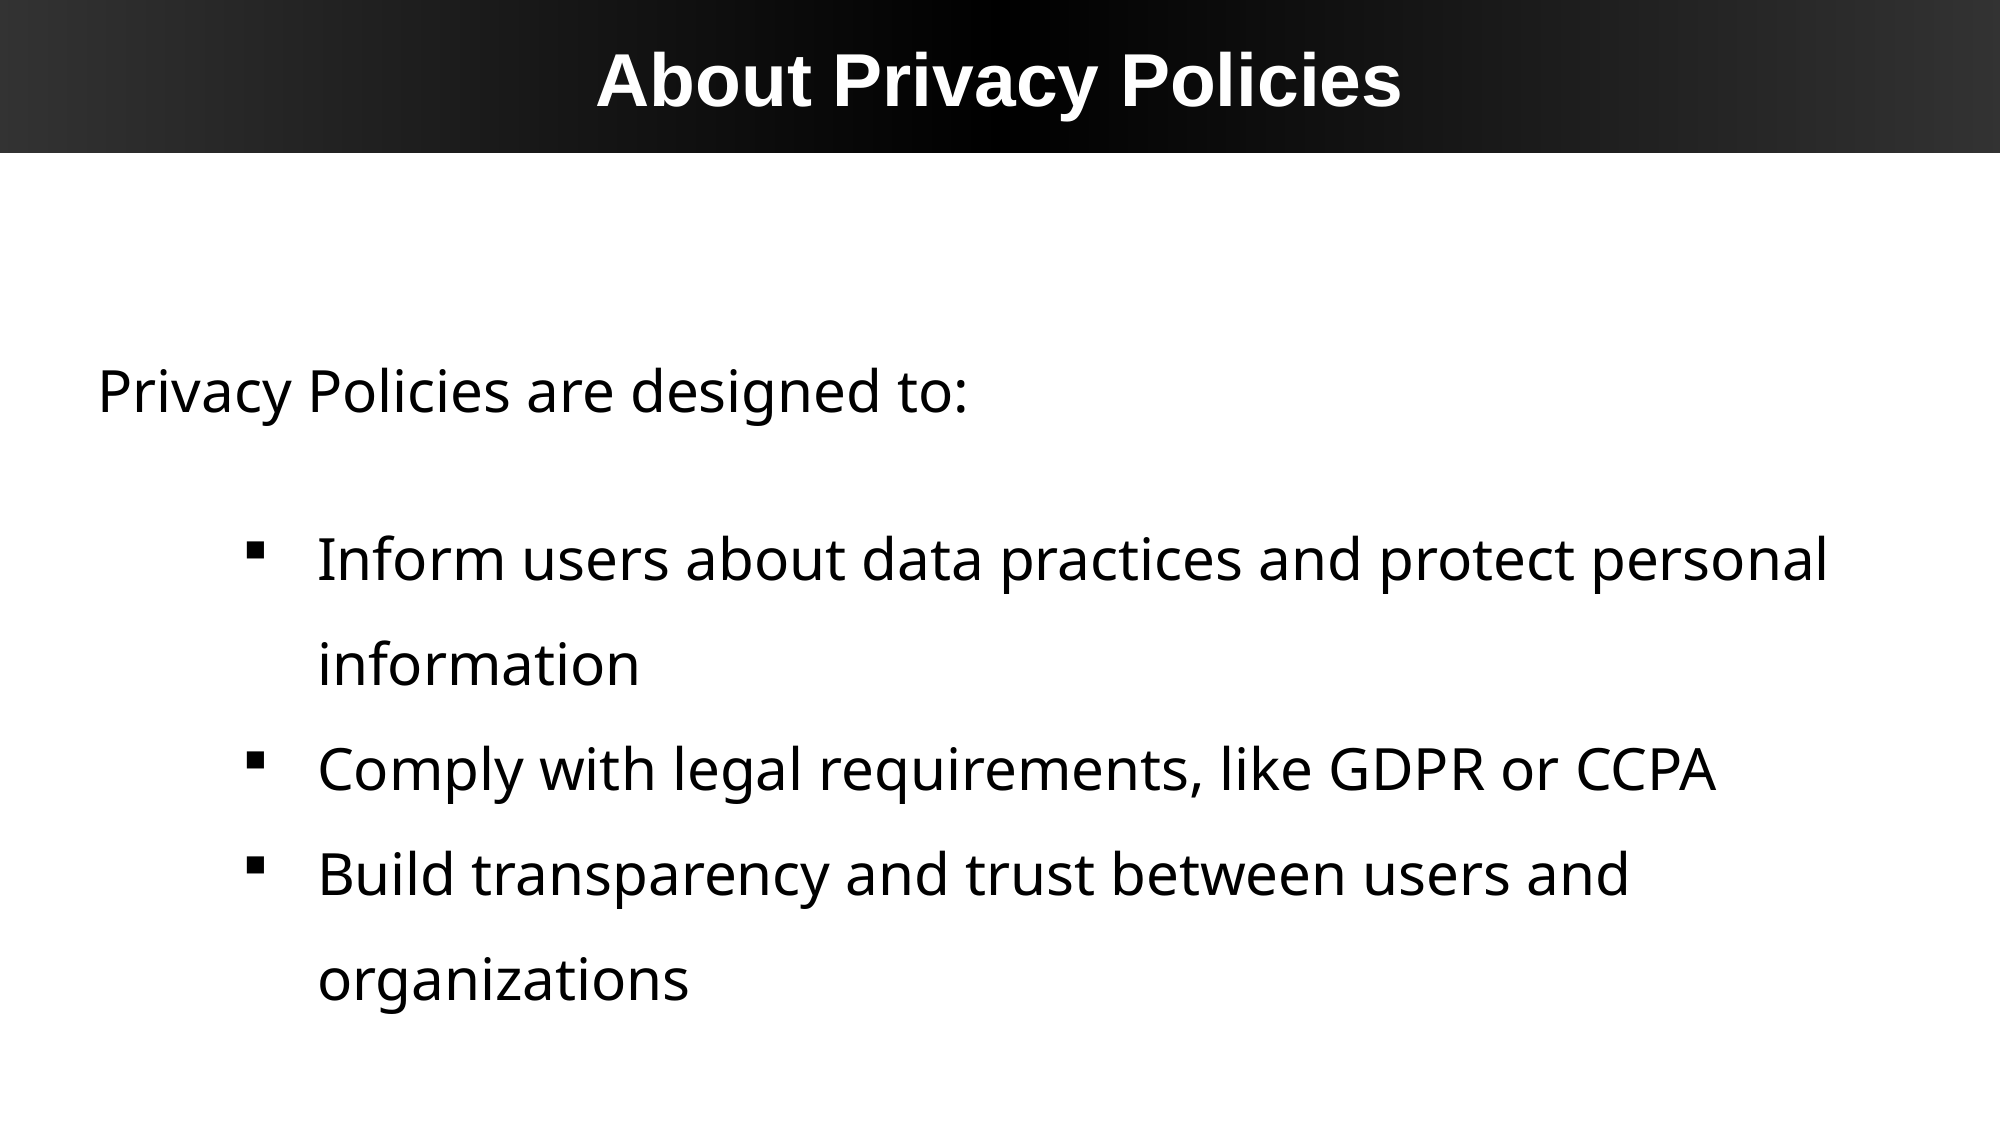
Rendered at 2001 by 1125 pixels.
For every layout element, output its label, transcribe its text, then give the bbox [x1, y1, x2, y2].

text_box Privacy Policies are designed to: [82, 346, 1015, 432]
text_box Inform users about data practices and protect personal information Comply with legal requirements, like GDPR or CCPA Build transparency and trust between users and organizations [227, 480, 1956, 1020]
text_box About Privacy Policies [0, 0, 2000, 154]
